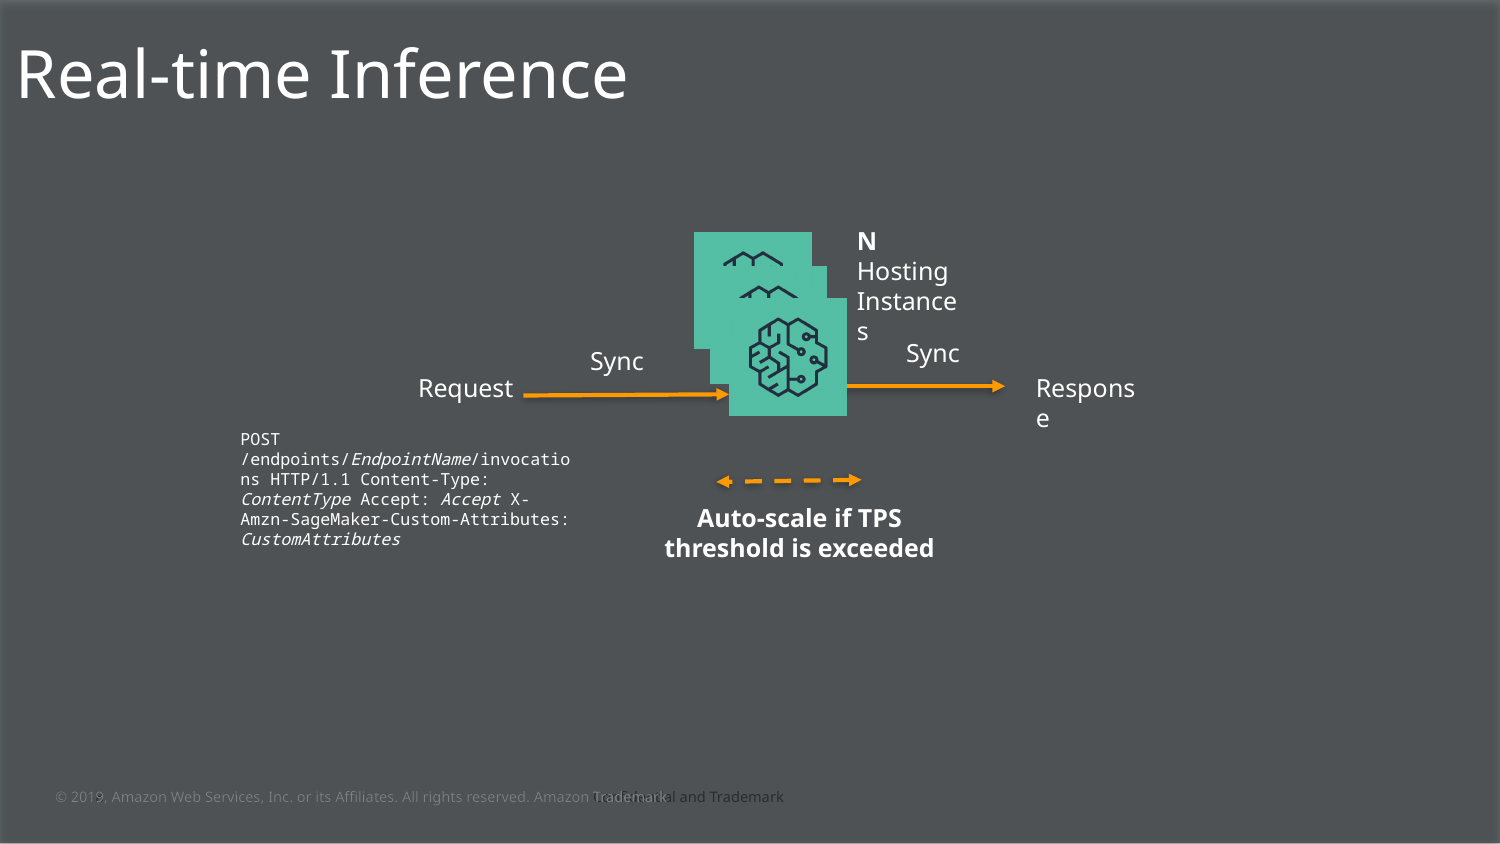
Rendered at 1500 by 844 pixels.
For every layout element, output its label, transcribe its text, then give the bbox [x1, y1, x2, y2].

picture [694, 231, 847, 416]
text_box Auto-scale if TPS threshold is exceeded [637, 495, 962, 570]
text_box Request [403, 365, 604, 441]
text_box Sync [575, 338, 704, 383]
text_box N Hosting Instances [842, 218, 984, 354]
text_box Real-time Inference [1, 24, 1293, 120]
text_box Response [1021, 365, 1163, 440]
text_box Sync [891, 329, 1033, 375]
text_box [716, 479, 862, 483]
text_box POST /endpoints/EndpointName/invocations HTTP/1.1 Content-Type: ContentType Accept: Accept X-Amzn-SageMaker-Custom-Attributes: CustomAttributes [225, 421, 588, 557]
